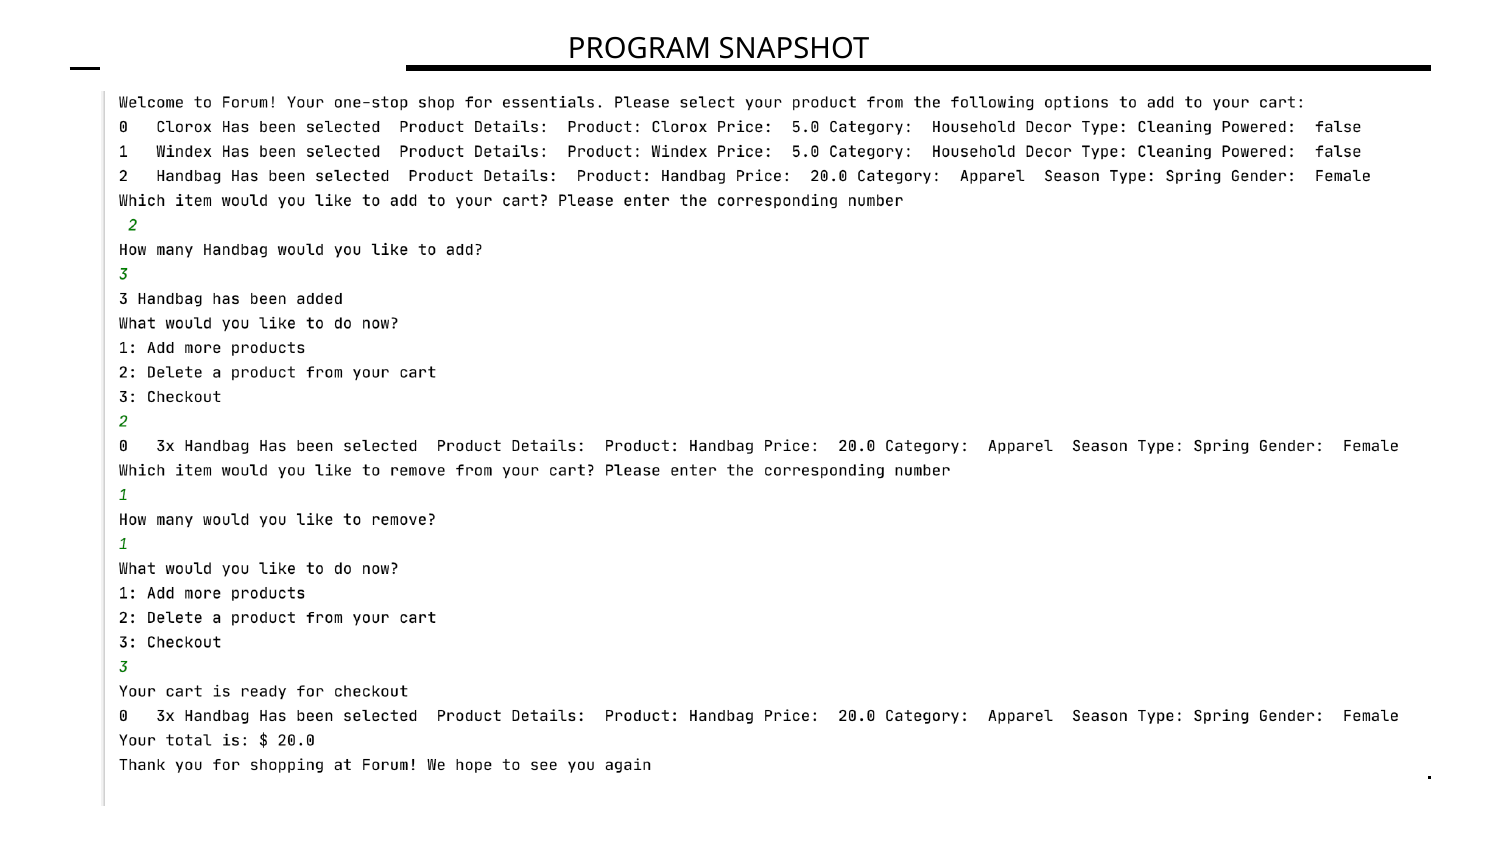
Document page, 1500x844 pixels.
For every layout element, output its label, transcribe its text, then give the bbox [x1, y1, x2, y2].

text_box PROGRAM SNAPSHOT [552, 14, 896, 66]
picture [101, 90, 1428, 806]
